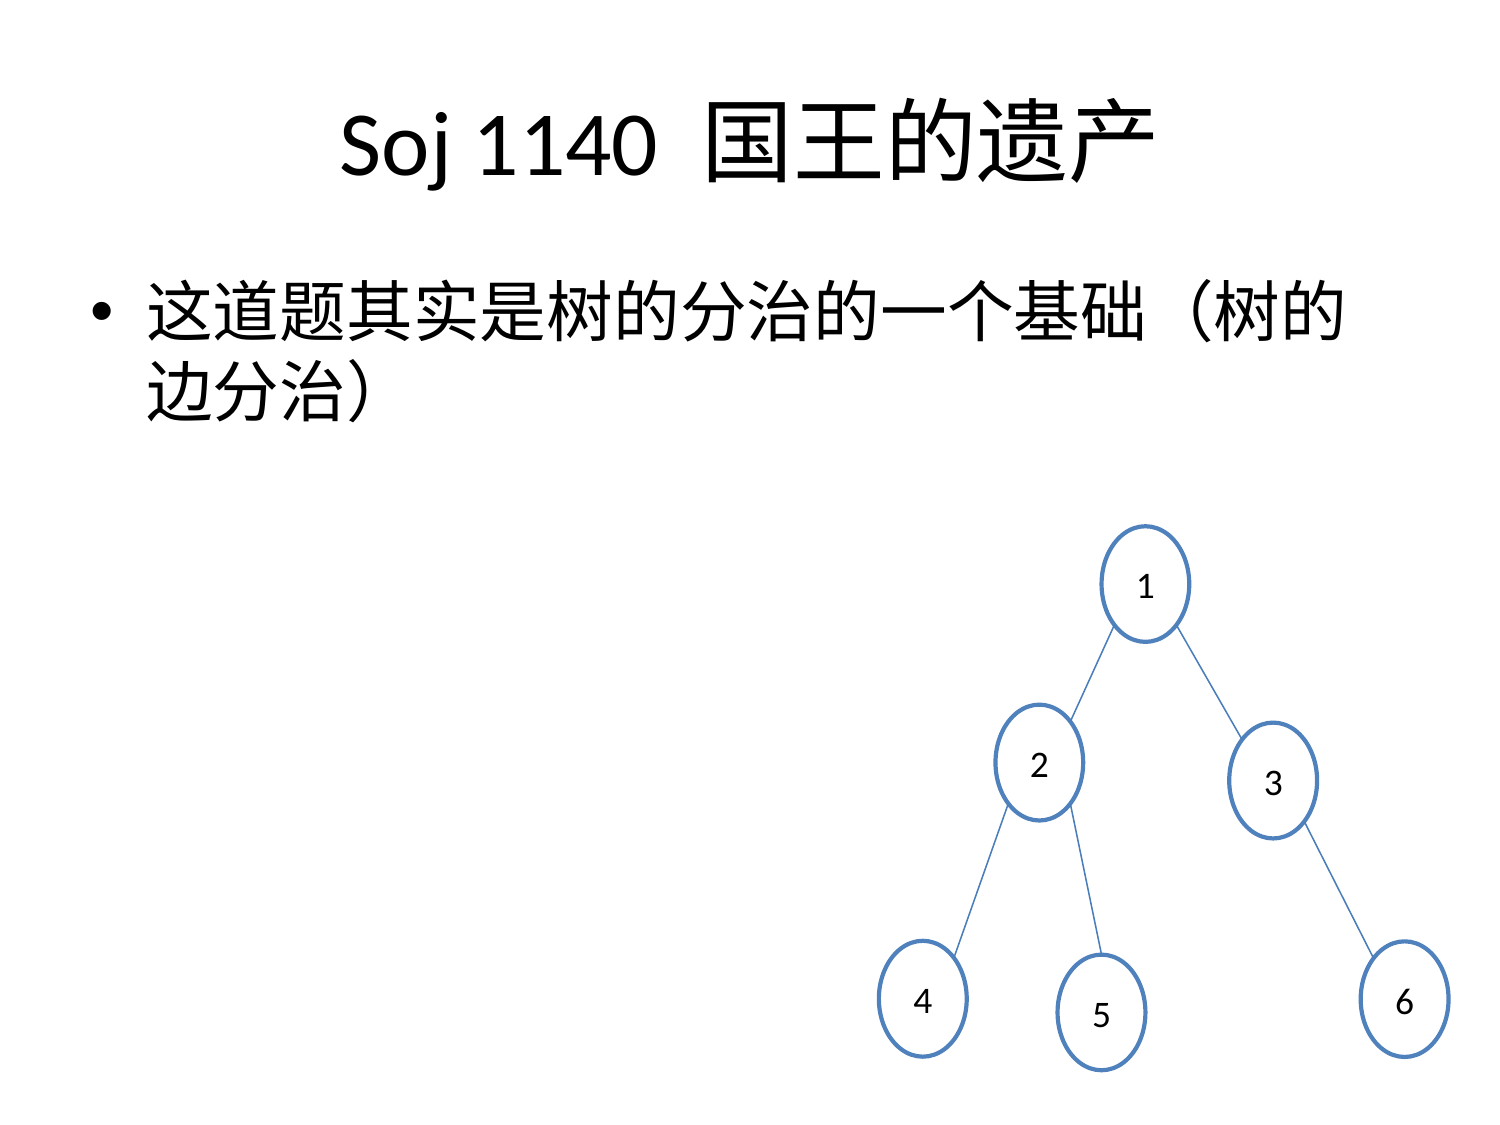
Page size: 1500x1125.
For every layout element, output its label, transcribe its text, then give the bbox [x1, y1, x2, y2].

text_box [878, 525, 1449, 1071]
list 这道题其实是树的分治的一个基础（树的边分治） [75, 262, 1425, 1005]
title Soj 1140 国王的遗产 [75, 45, 1425, 233]
